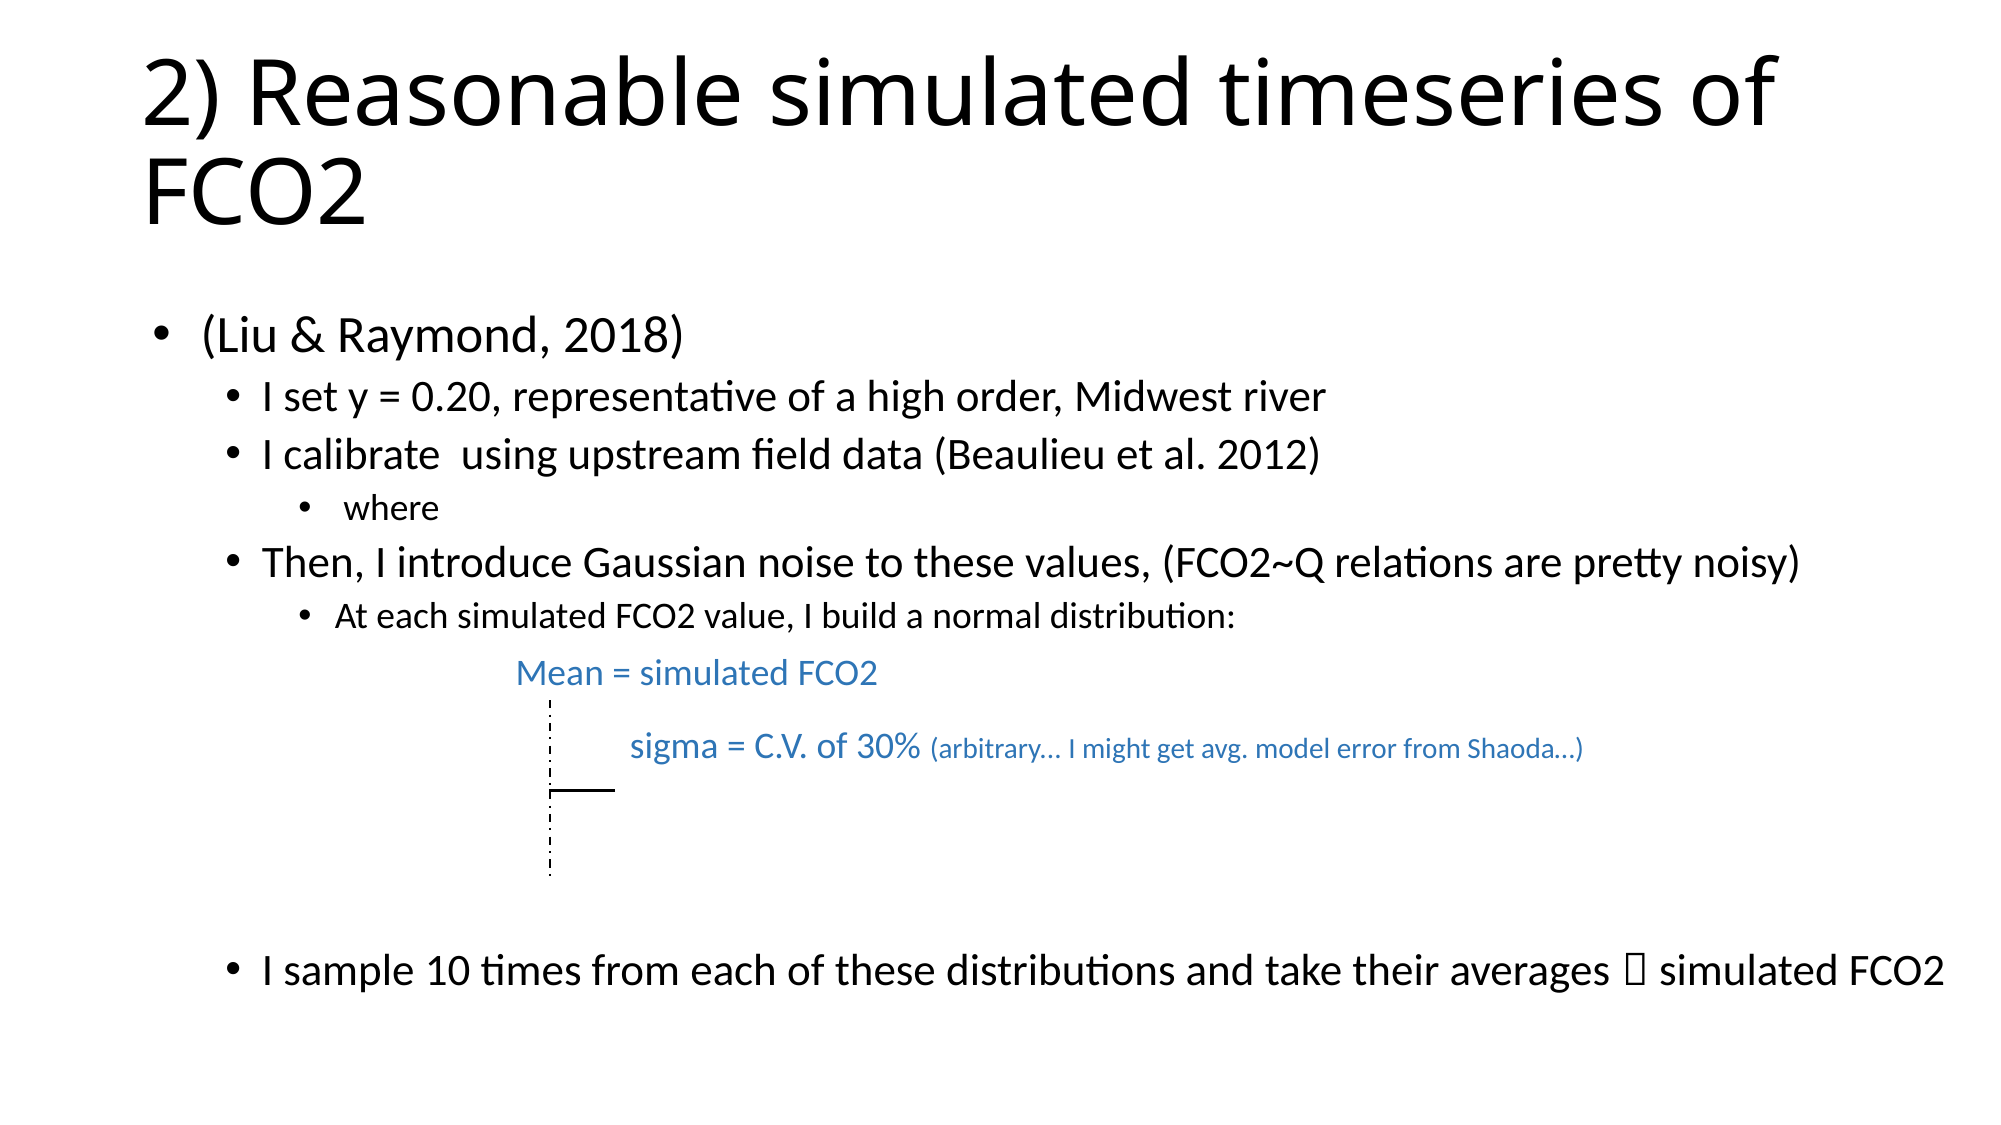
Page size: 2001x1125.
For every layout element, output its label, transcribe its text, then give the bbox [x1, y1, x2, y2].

text_box Mean = simulated FCO2 [500, 641, 939, 701]
text_box sigma = C.V. of 30% (arbitrary... I might get avg. model error from Shaoda…) [615, 714, 1906, 774]
title 2) Reasonable simulated timeseries of FCO2 [126, 36, 1852, 255]
